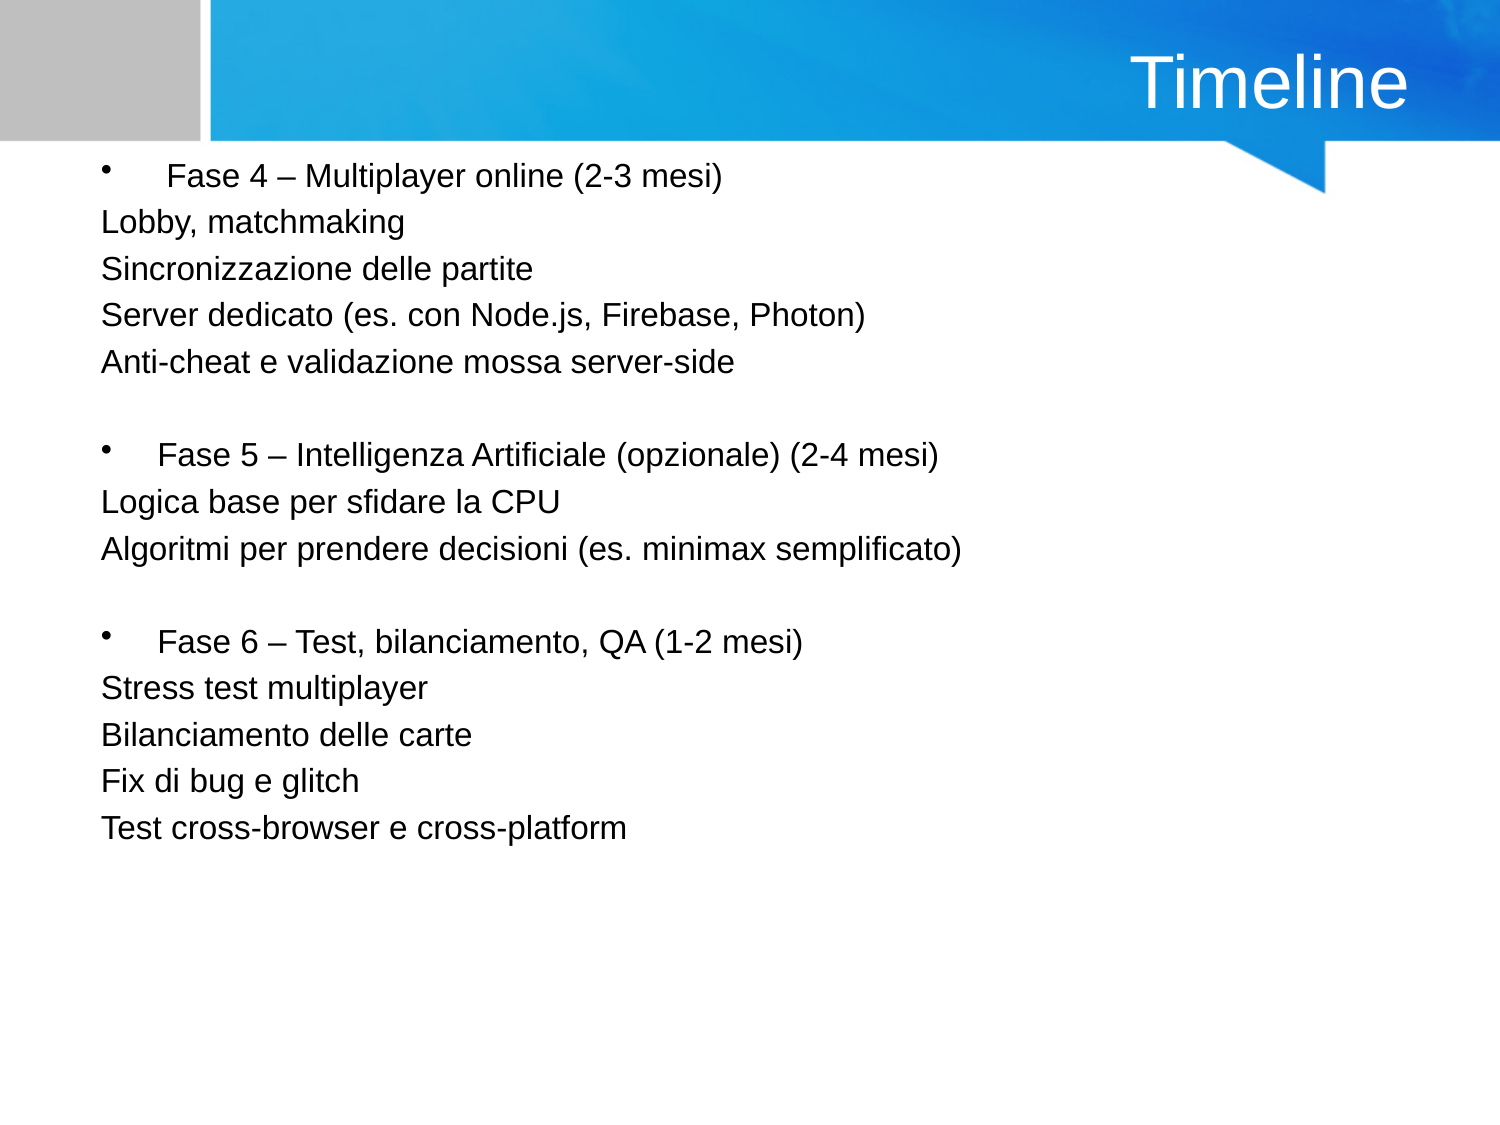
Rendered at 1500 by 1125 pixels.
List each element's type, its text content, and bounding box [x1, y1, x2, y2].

list Fase 4 – Multiplayer online (2-3 mesi) Lobby, matchmaking Sincronizzazione delle partite Server dedicato (es. con Node.js, Firebase, Photon) Anti-cheat e validazione mossa server-side Fase 5 – Intelligenza Artificiale (opzionale) (2-4 mesi) Logica base per sfidare la CPU Algoritmi per prendere decisioni (es. minimax semplificato) Fase 6 – Test, bilanciamento, QA (1-2 mesi) Stress test multiplayer Bilanciamento delle carte Fix di bug e glitch Test cross-browser e cross-platform [85, 146, 1437, 985]
picture [0, 0, 1500, 1125]
title Timeline [74, 30, 1426, 127]
